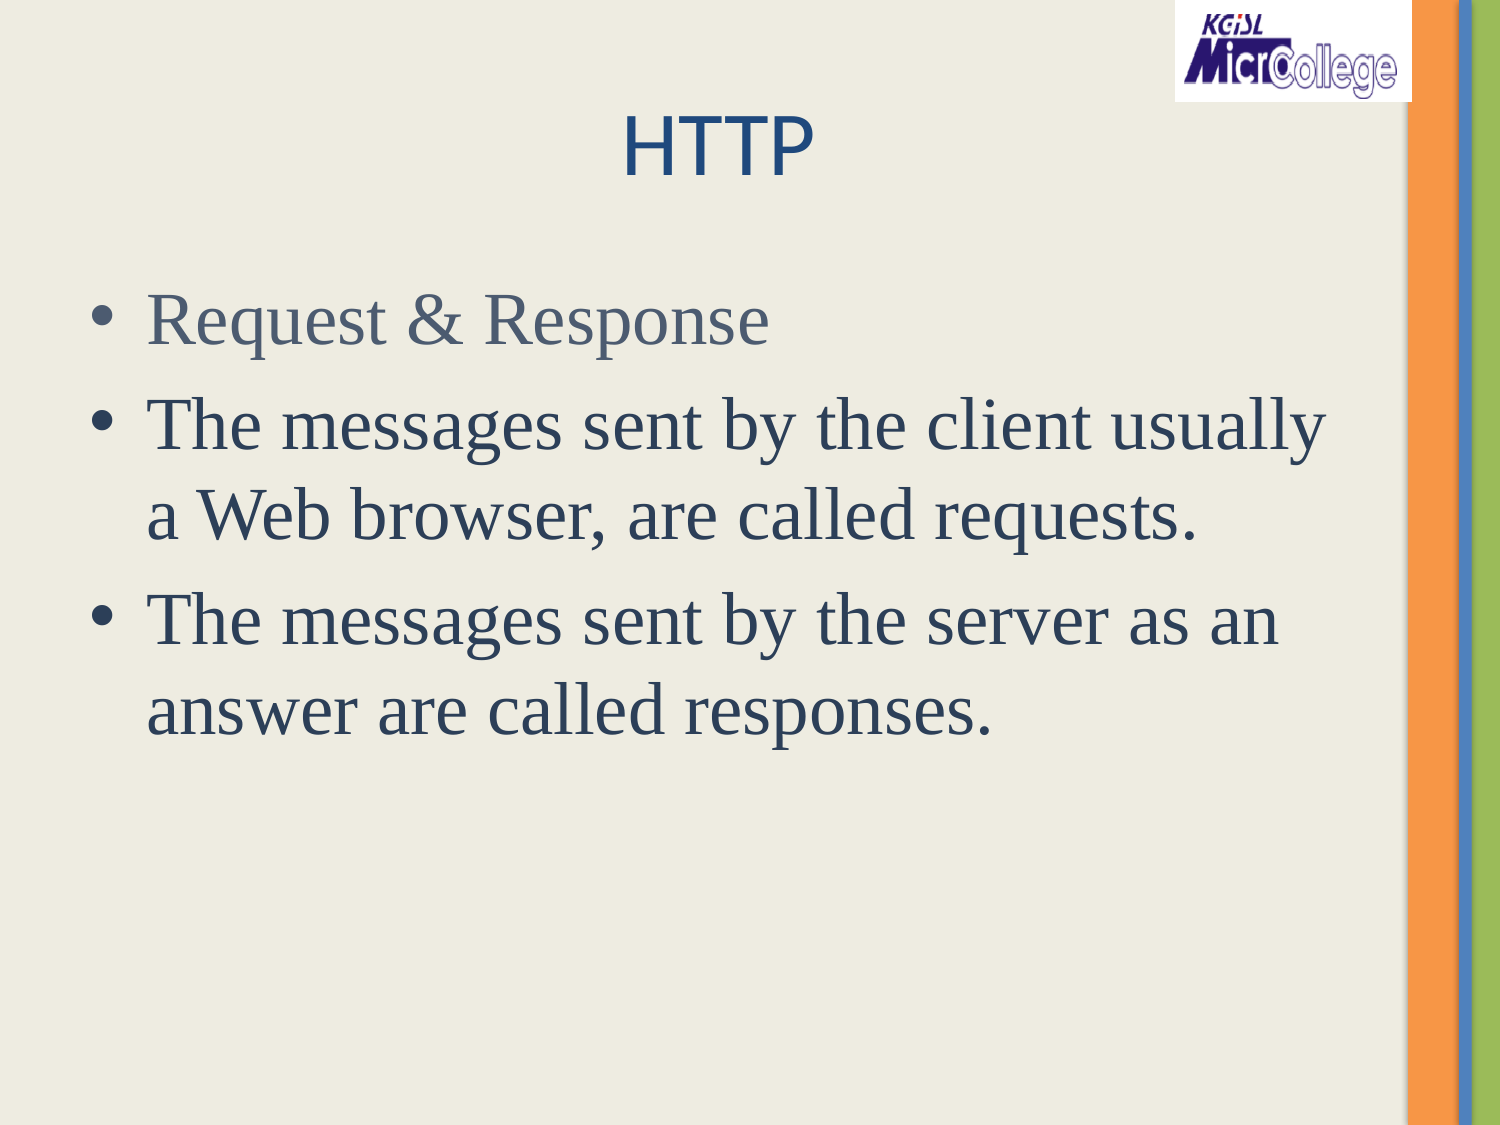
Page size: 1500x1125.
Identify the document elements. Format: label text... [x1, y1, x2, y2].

picture [1174, 0, 1412, 102]
list Request & Response The messages sent by the client usually a Web browser, are called requests. The messages sent by the server as an answer are called responses. [75, 262, 1363, 1005]
title HTTP [75, 45, 1363, 233]
